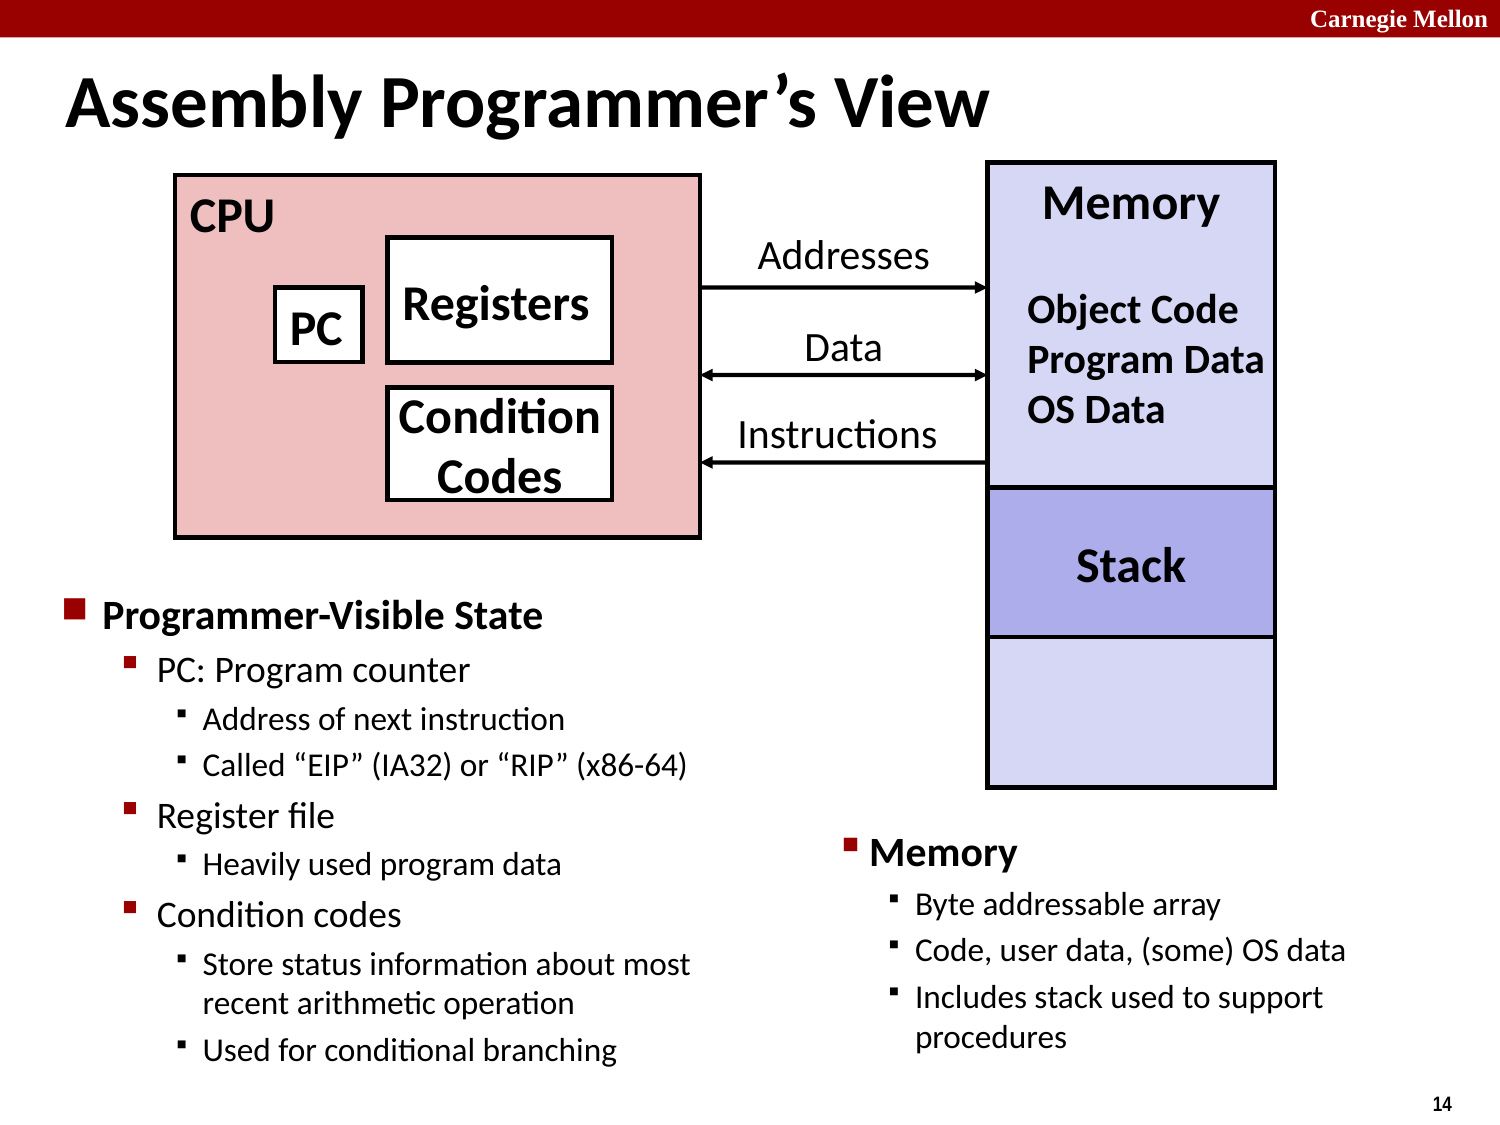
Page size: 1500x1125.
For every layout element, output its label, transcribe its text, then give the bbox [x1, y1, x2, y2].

text_box [699, 286, 988, 294]
text_box Data [699, 312, 988, 378]
text_box PC [274, 287, 363, 363]
text_box Memory [987, 162, 1275, 487]
text_box Stack [987, 487, 1275, 638]
text_box Memory [987, 638, 1275, 788]
title Assembly Programmer’s View [49, 49, 1236, 145]
text_box Condition Codes [387, 387, 613, 500]
text_box Addresses [699, 220, 988, 286]
text_box Registers [387, 237, 613, 363]
text_box Instructions [699, 399, 975, 465]
list Programmer-Visible State PC: Program counter Address of next instruction Called “EIP” (IA32) or “RIP” (x86-64) Register file Heavily used program data Condition codes Store status information about most recent arithmetic operation Used for conditional branching [49, 579, 766, 1088]
text_box Object Code Program Data OS Data [1012, 275, 1300, 440]
list Memory Byte addressable array Code, user data, (some) OS data Includes stack used to support procedures [806, 817, 1476, 1076]
text_box CPU [174, 174, 700, 538]
